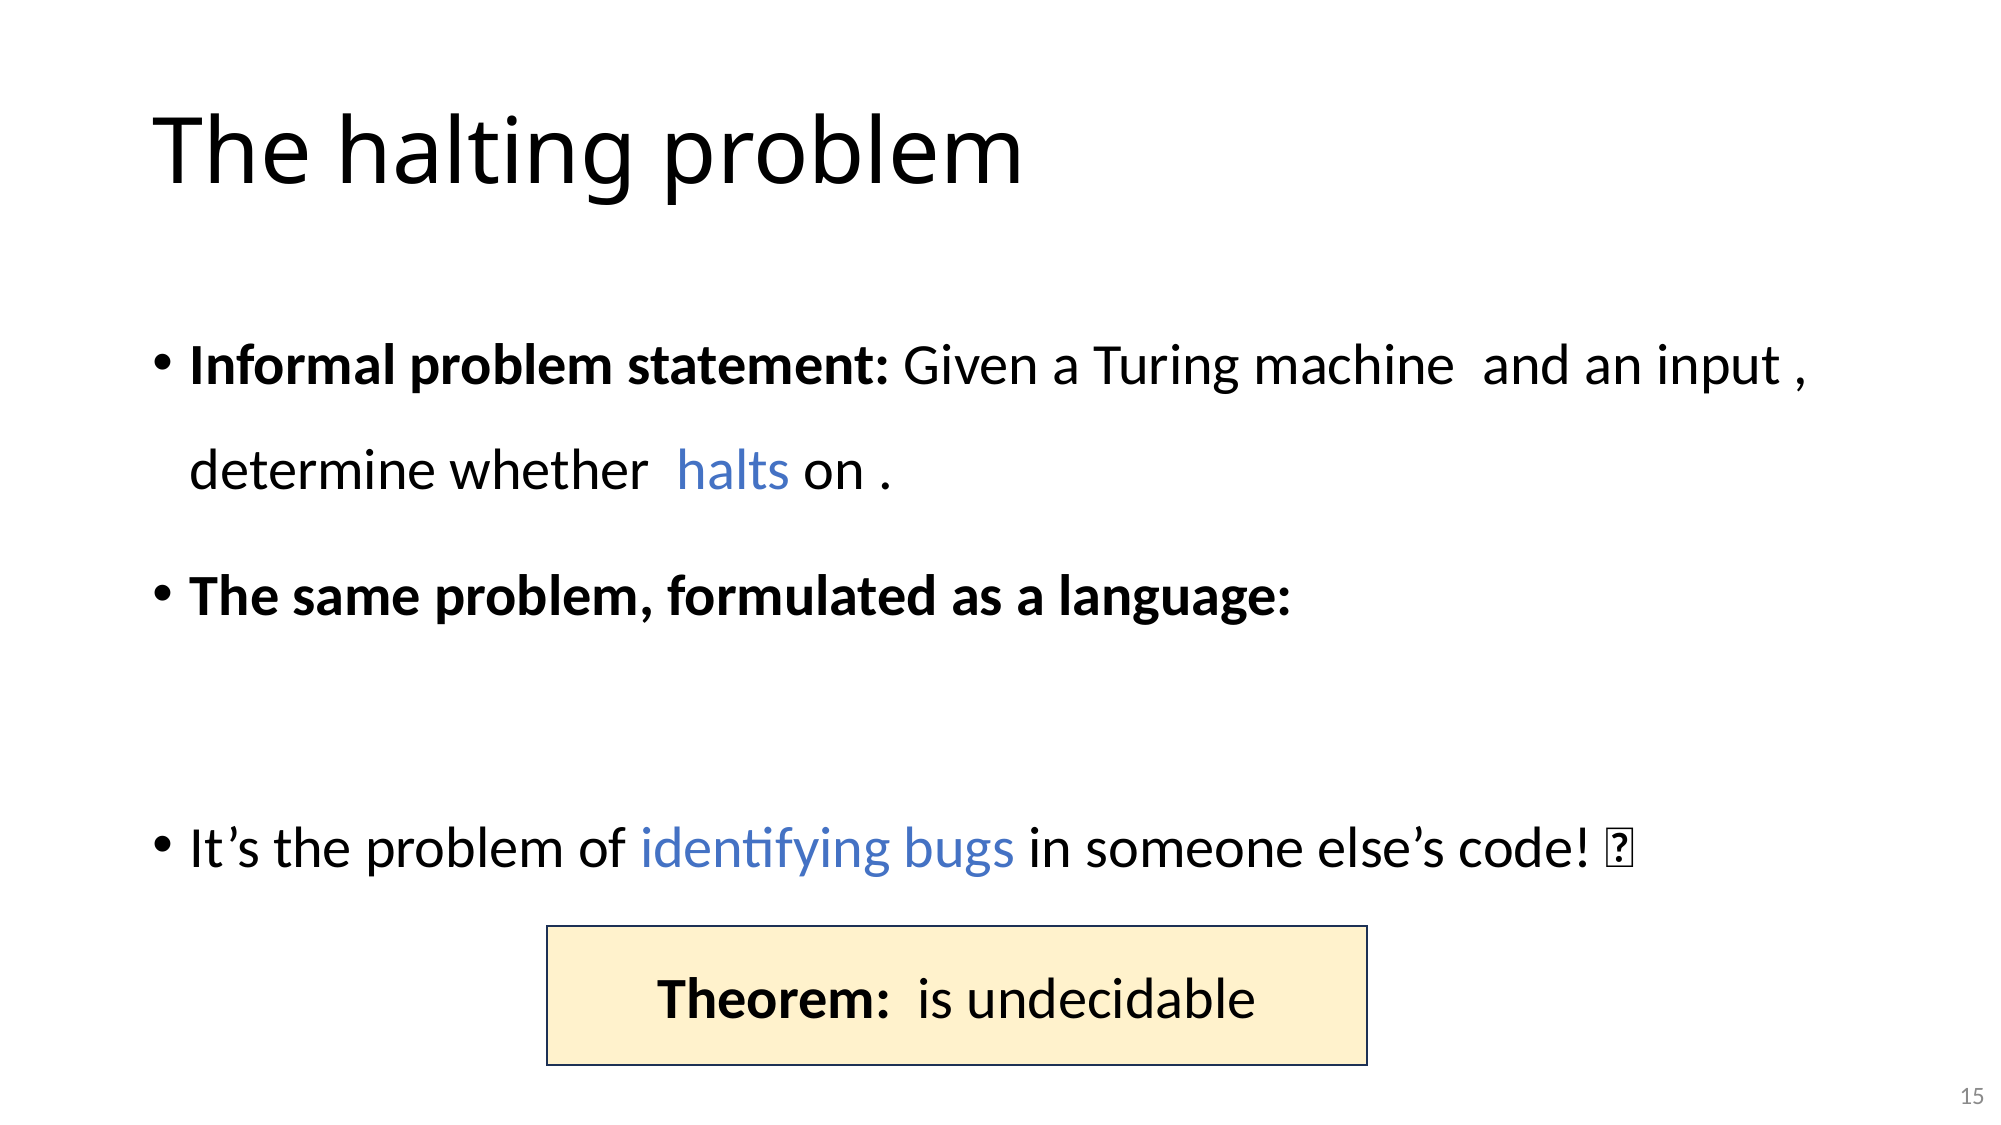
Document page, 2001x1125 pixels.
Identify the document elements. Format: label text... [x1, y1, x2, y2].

title The halting problem [137, 45, 1863, 263]
slide_number 15 [1550, 1064, 2000, 1125]
